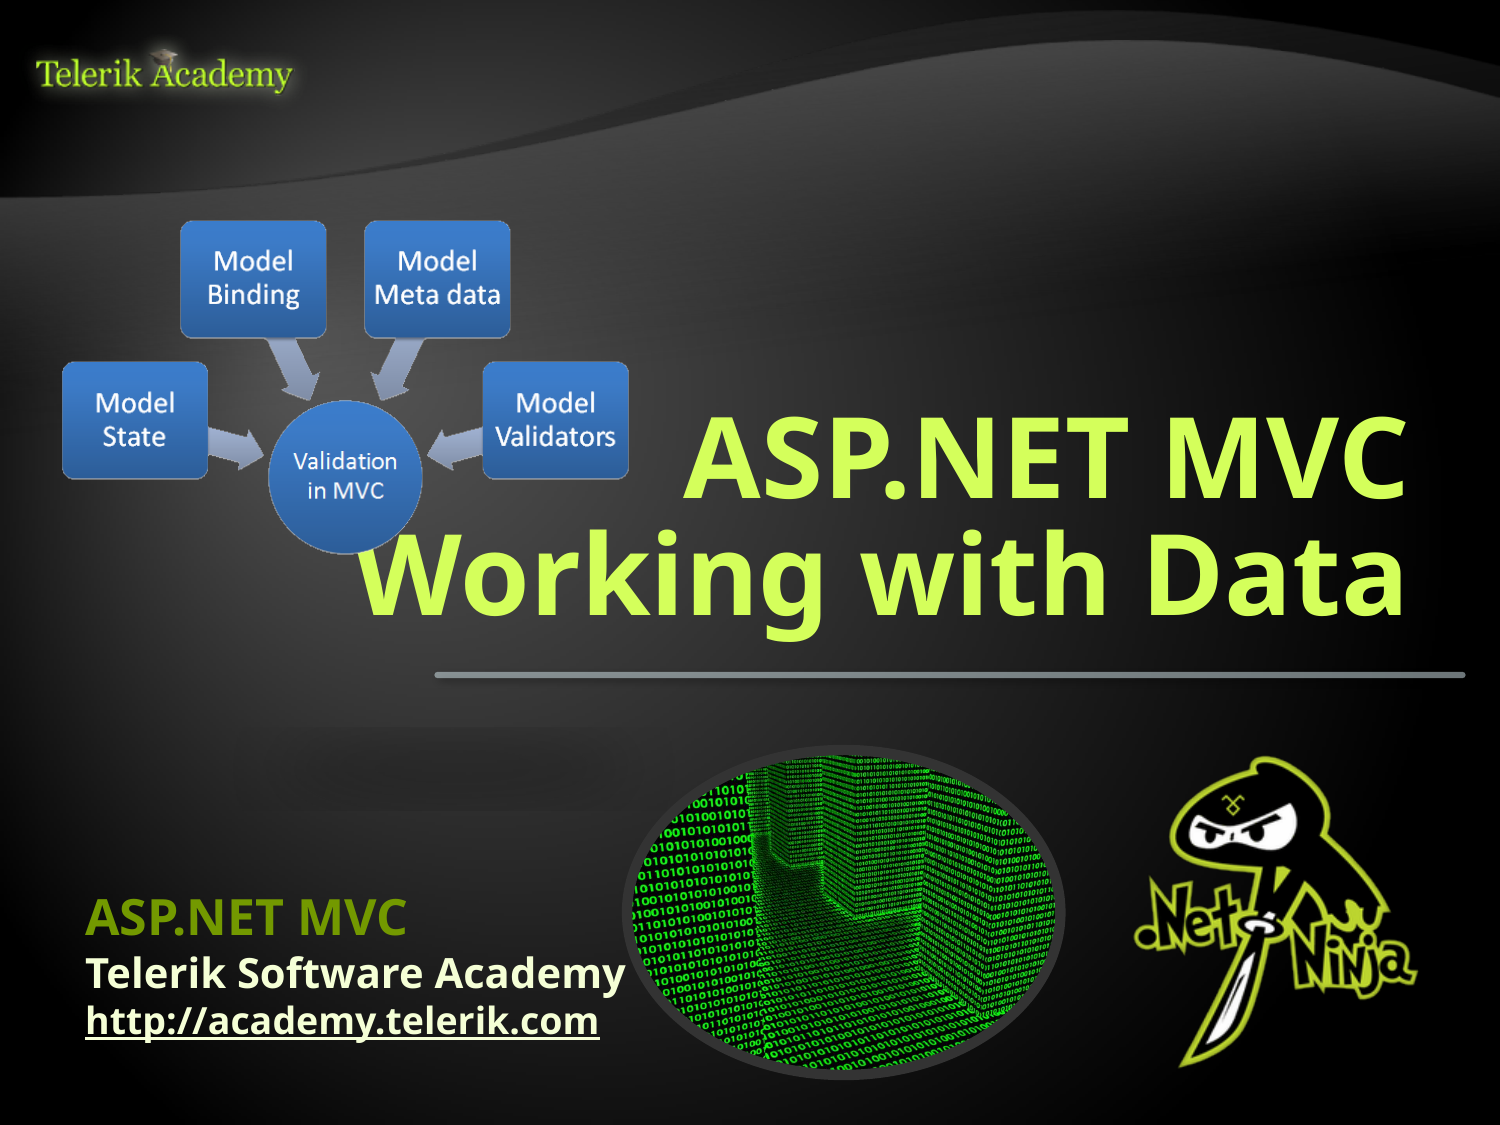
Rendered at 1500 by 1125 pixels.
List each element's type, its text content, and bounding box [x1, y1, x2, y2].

title ASP.NET MVC Working with Data [75, 387, 1425, 638]
text_box Telerik Software Academy [70, 953, 619, 989]
text_box ASP.NET MVC [70, 877, 619, 953]
text_box http://academy.telerik.com [70, 989, 619, 1056]
picture [0, 0, 1500, 1125]
